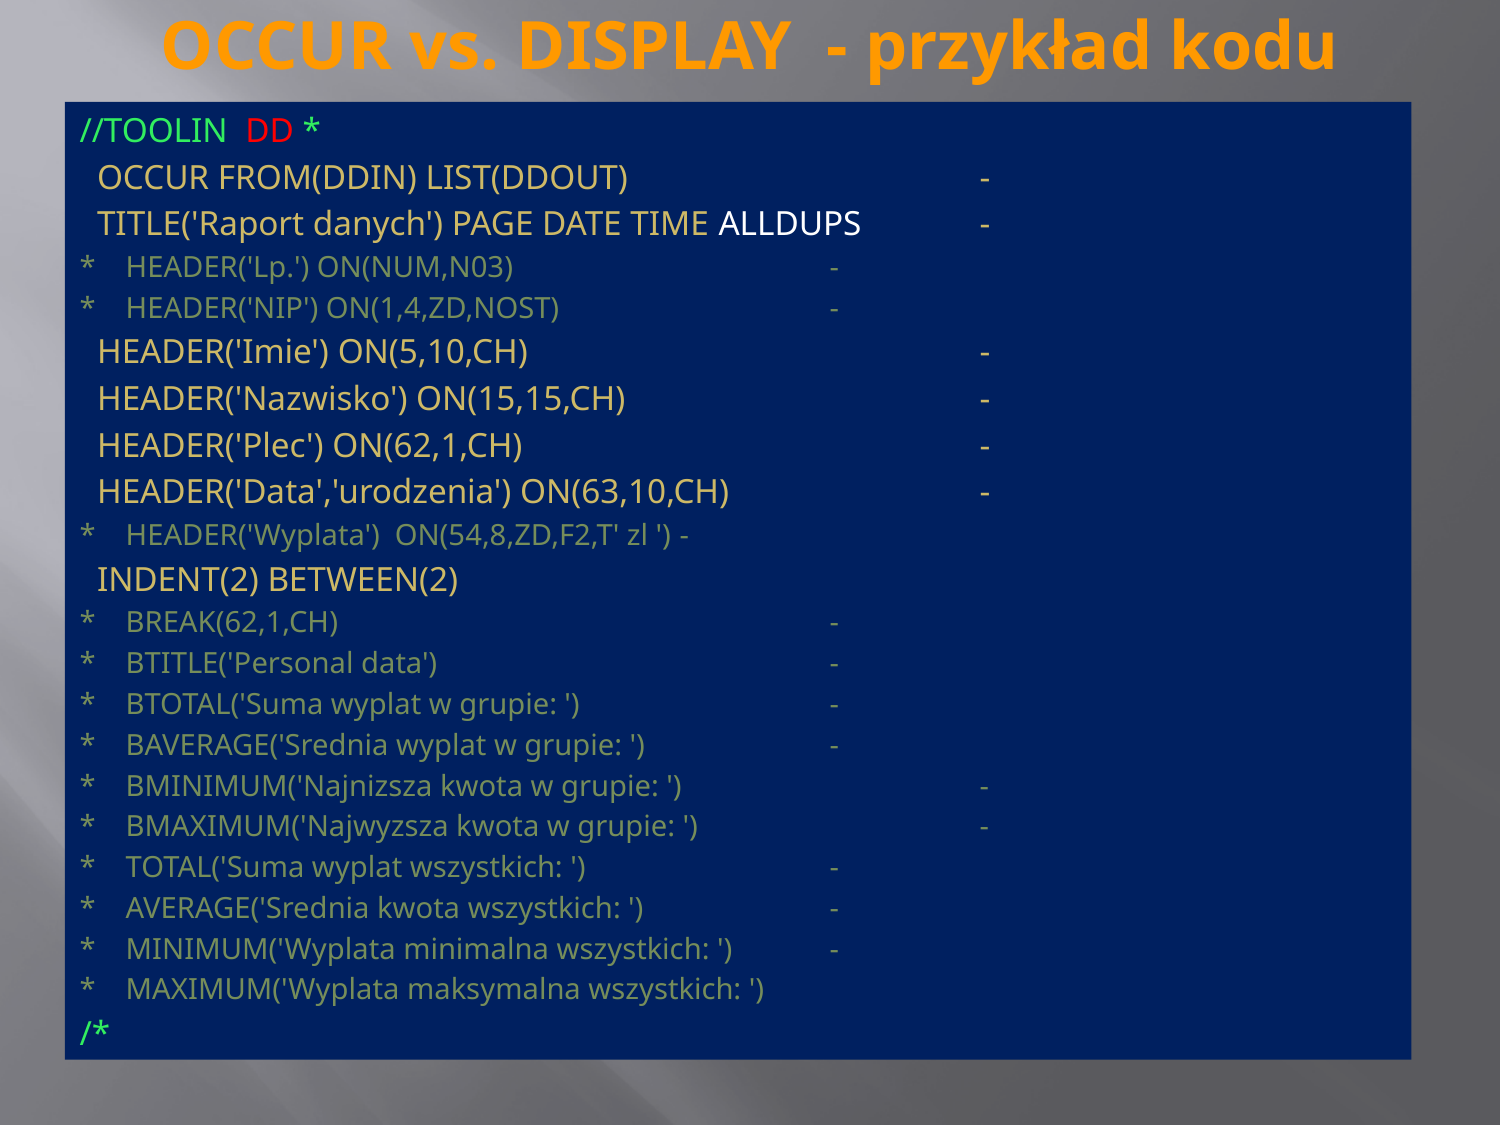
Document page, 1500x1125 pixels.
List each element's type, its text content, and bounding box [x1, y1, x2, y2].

text_box //TOOLIN DD * OCCUR FROM(DDIN) LIST(DDOUT) - TITLE('Raport danych') PAGE DATE TIME ALLDUPS - * HEADER('Lp.') ON(NUM,N03) - * HEADER('NIP') ON(1,4,ZD,NOST) - HEADER('Imie') ON(5,10,CH) - HEADER('Nazwisko') ON(15,15,CH) - HEADER('Plec') ON(62,1,CH) - HEADER('Data','urodzenia') ON(63,10,CH) - * HEADER('Wyplata') ON(54,8,ZD,F2,T' zl ') - INDENT(2) BETWEEN(2) * BREAK(62,1,CH) - * BTITLE('Personal data') - * BTOTAL('Suma wyplat w grupie: ') - * BAVERAGE('Srednia wyplat w grupie: ') - * BMINIMUM('Najnizsza kwota w grupie: ') - * BMAXIMUM('Najwyzsza kwota w grupie: ') - * TOTAL('Suma wyplat wszystkich: ') - * AVERAGE('Srednia kwota wszystkich: ') - * MINIMUM('Wyplata minimalna wszystkich: ') - * MAXIMUM('Wyplata maksymalna wszystkich: ') /* [64, 101, 1412, 1060]
title OCCUR vs. DISPLAY - przykład kodu [75, 0, 1425, 102]
